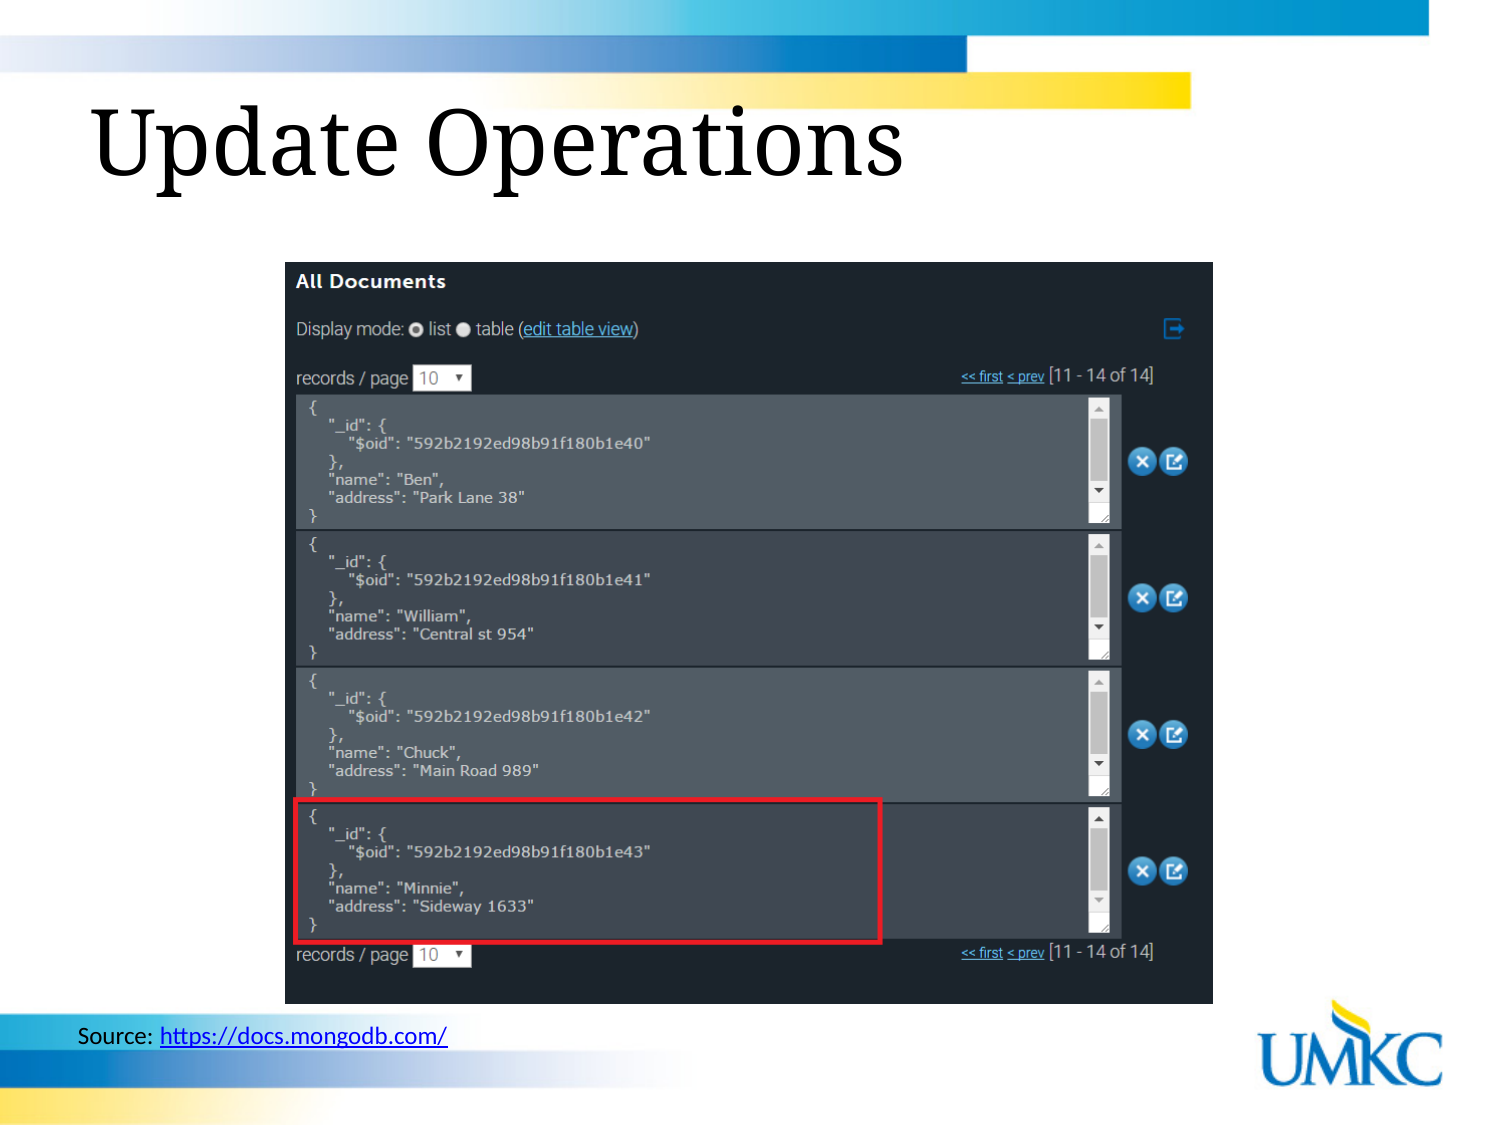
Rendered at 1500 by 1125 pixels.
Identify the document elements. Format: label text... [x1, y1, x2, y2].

title Update Operations [75, 45, 1425, 233]
picture [0, 0, 1500, 1125]
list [285, 262, 1215, 1006]
text_box Source: https://docs.mongodb.com/ [63, 1012, 463, 1057]
